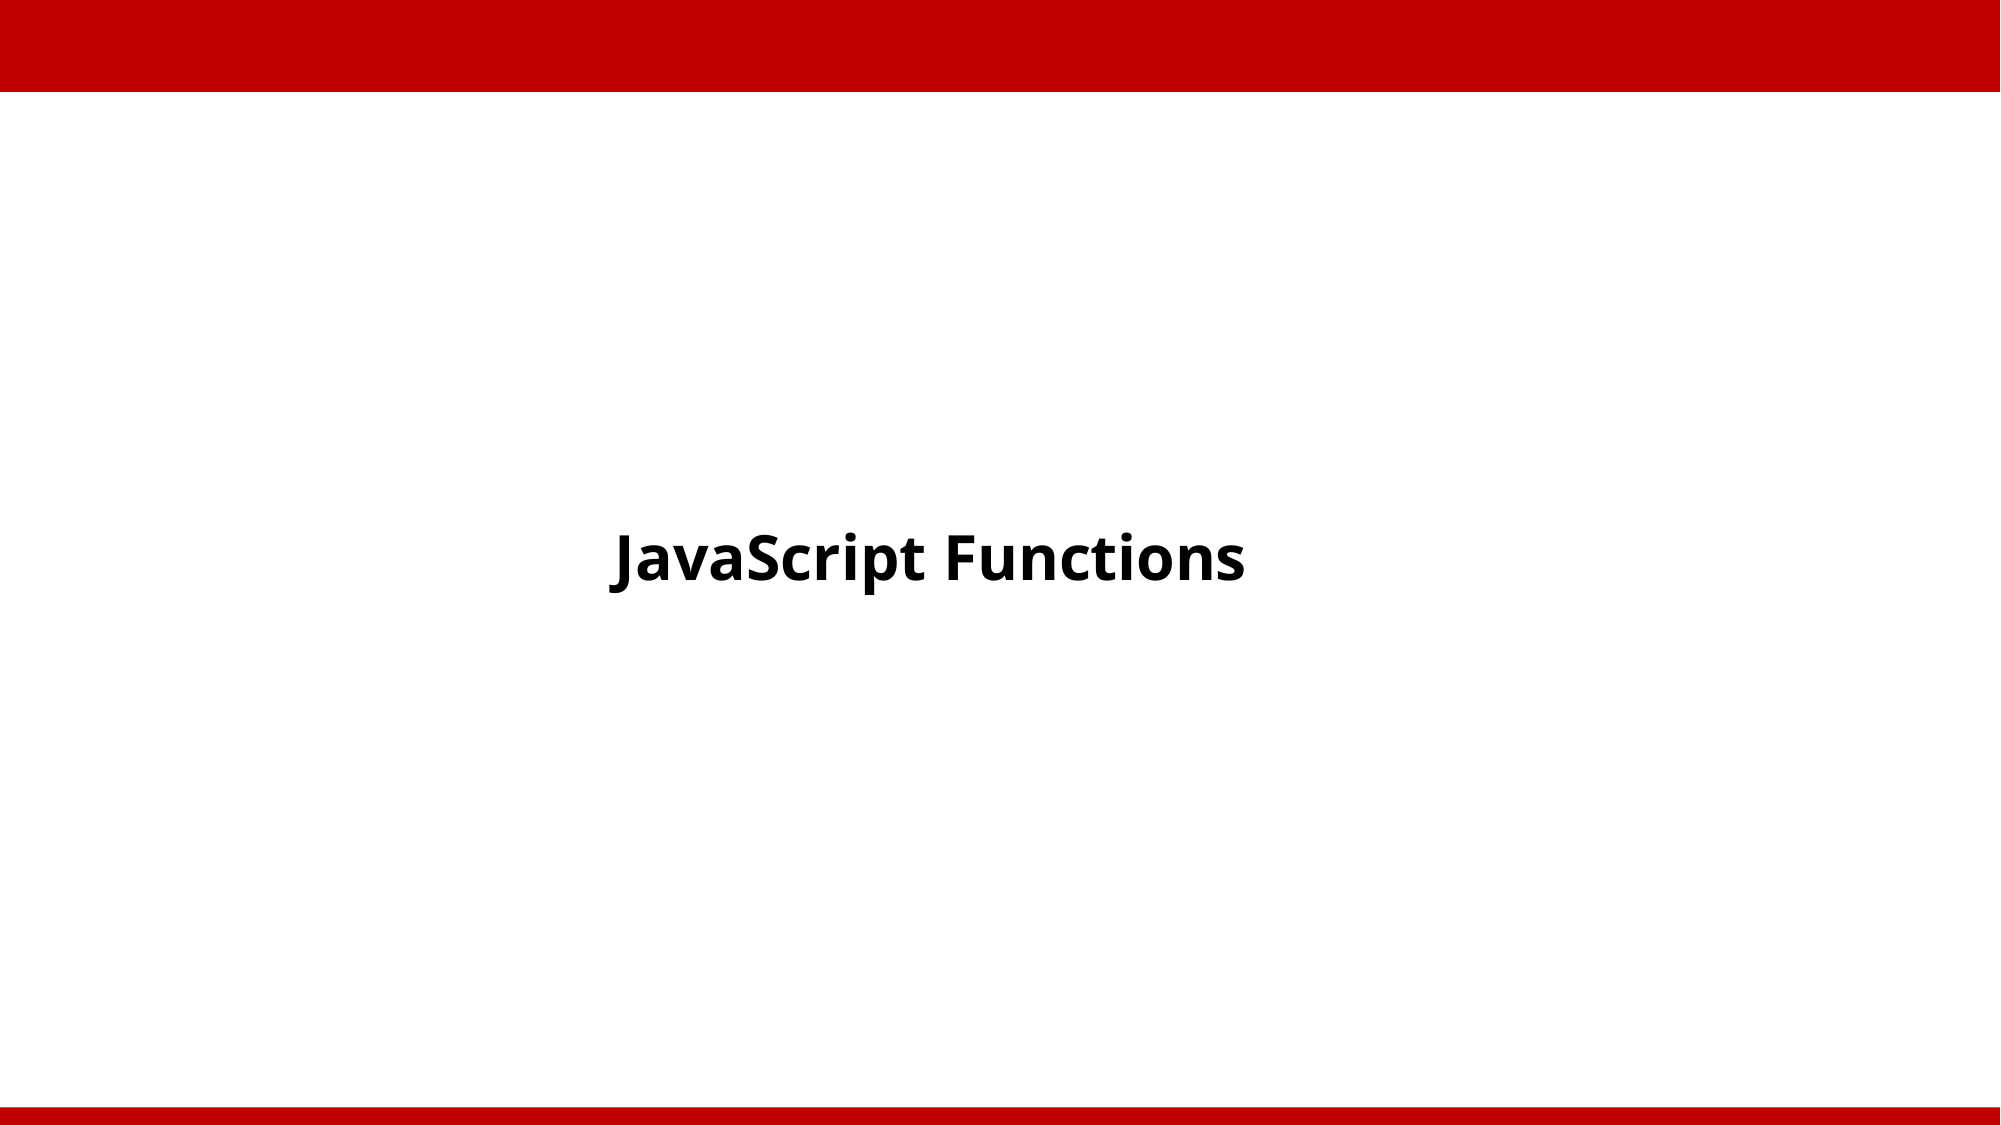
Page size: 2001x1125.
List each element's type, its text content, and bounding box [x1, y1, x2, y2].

title JavaScript Functions [612, 459, 1250, 650]
